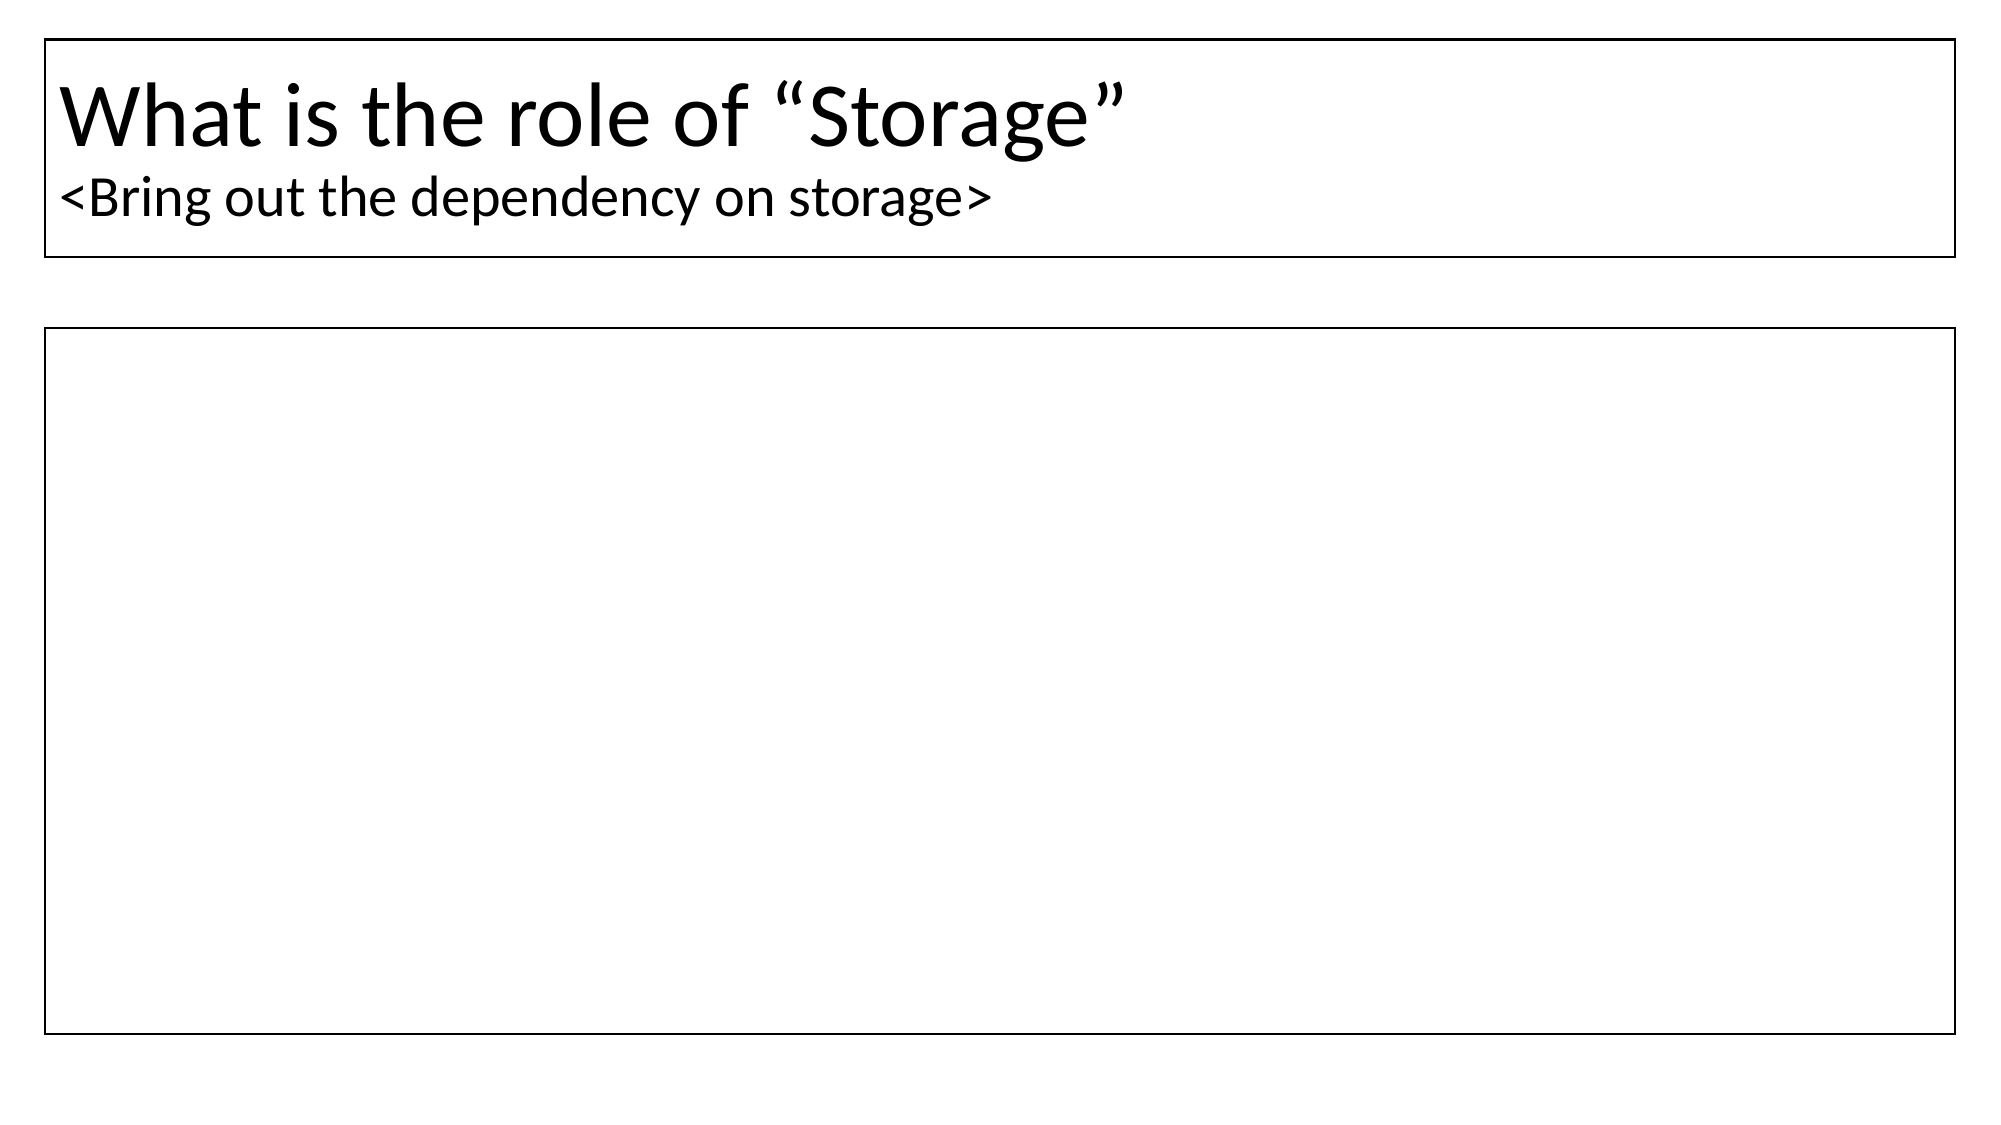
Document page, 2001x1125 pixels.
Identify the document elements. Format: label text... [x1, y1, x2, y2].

text_box [44, 327, 1956, 1035]
title What is the role of “Storage” <Bring out the dependency on storage> [44, 38, 1956, 258]
